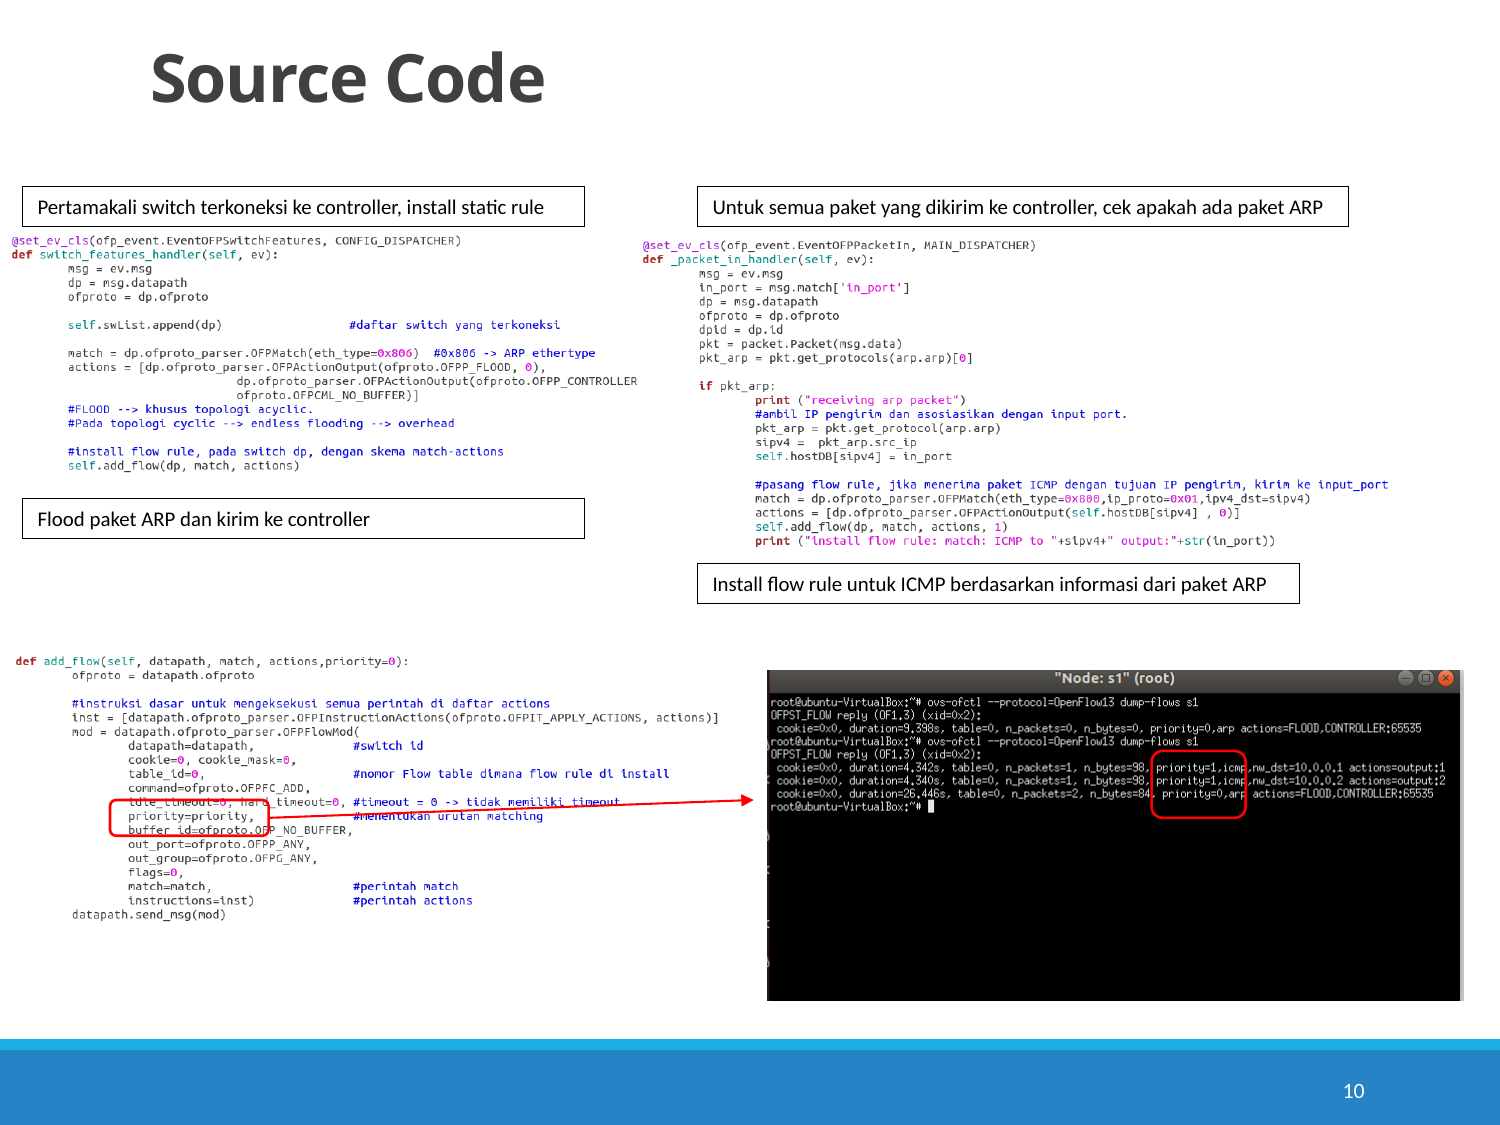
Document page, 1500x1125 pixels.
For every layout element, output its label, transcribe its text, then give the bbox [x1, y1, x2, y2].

picture [766, 670, 1465, 1002]
title Source Code [135, 47, 1373, 124]
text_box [267, 799, 755, 819]
slide_number 10 [1218, 1059, 1380, 1120]
text_box Untuk semua paket yang dikirim ke controller, cek apakah ada paket ARP [697, 186, 1349, 227]
picture [0, 226, 1402, 562]
picture [10, 645, 724, 928]
text_box Pertamakali switch terkoneksi ke controller, install static rule [22, 186, 585, 223]
text_box Install flow rule untuk ICMP berdasarkan informasi dari paket ARP [697, 569, 1300, 604]
text_box Flood paket ARP dan kirim ke controller [22, 498, 585, 539]
